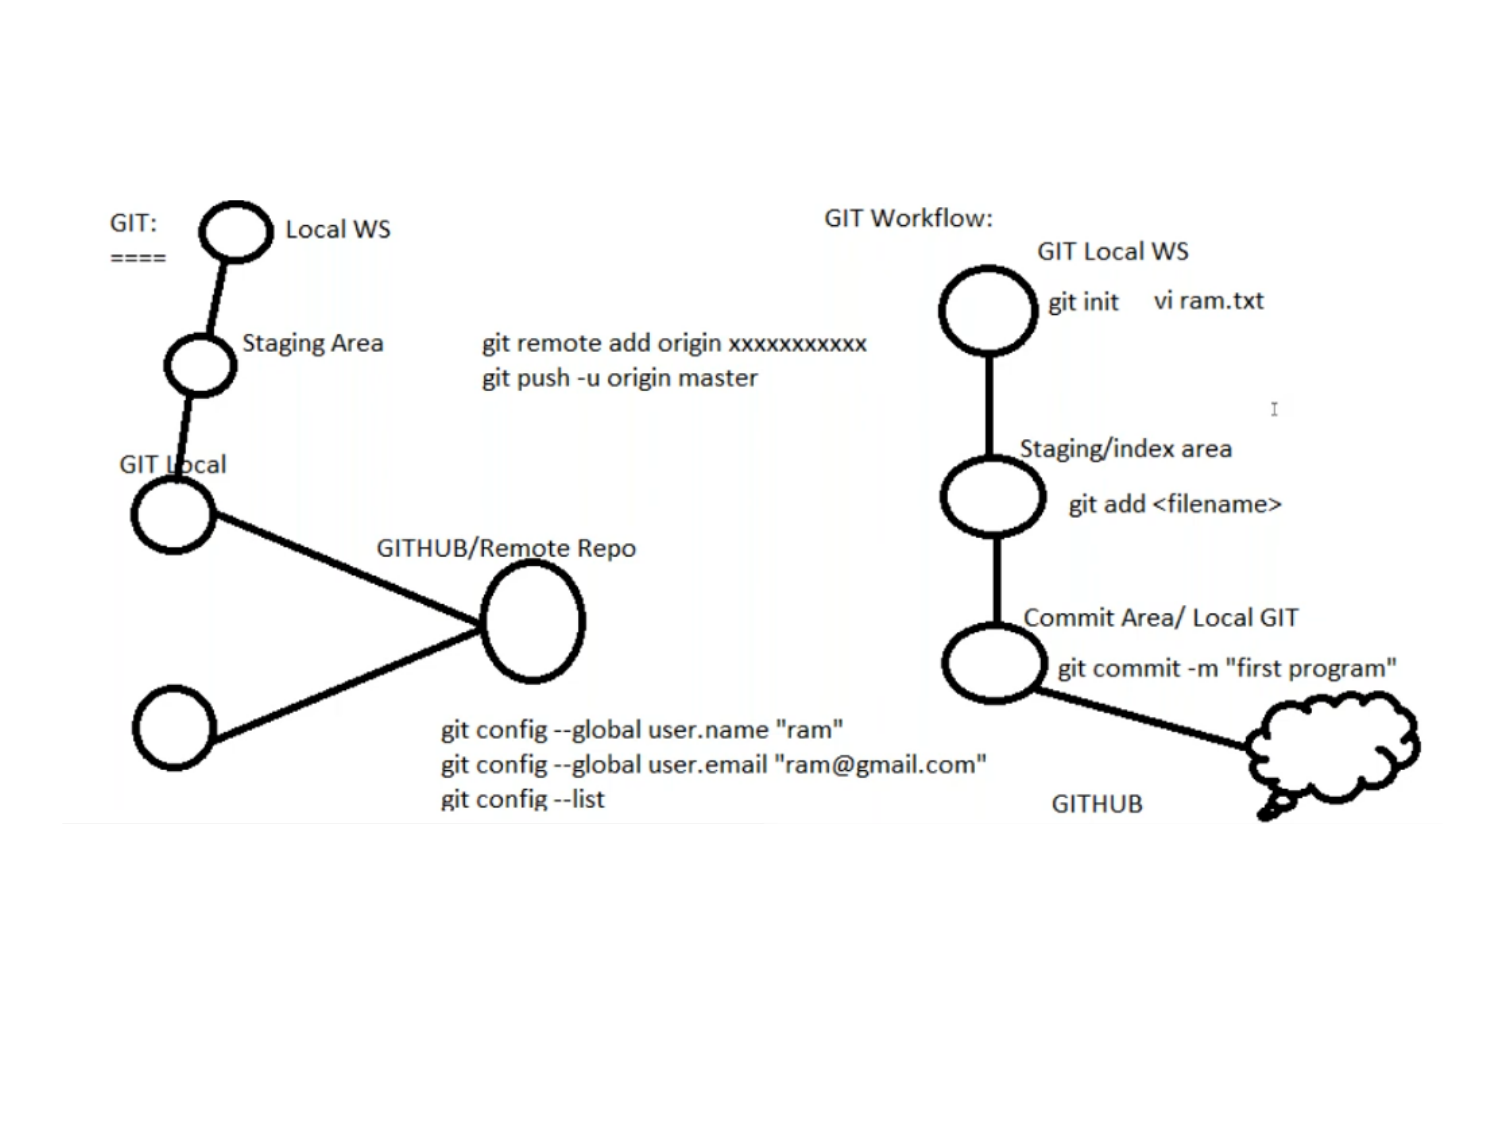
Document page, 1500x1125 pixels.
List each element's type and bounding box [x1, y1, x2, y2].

picture [62, 199, 1443, 824]
